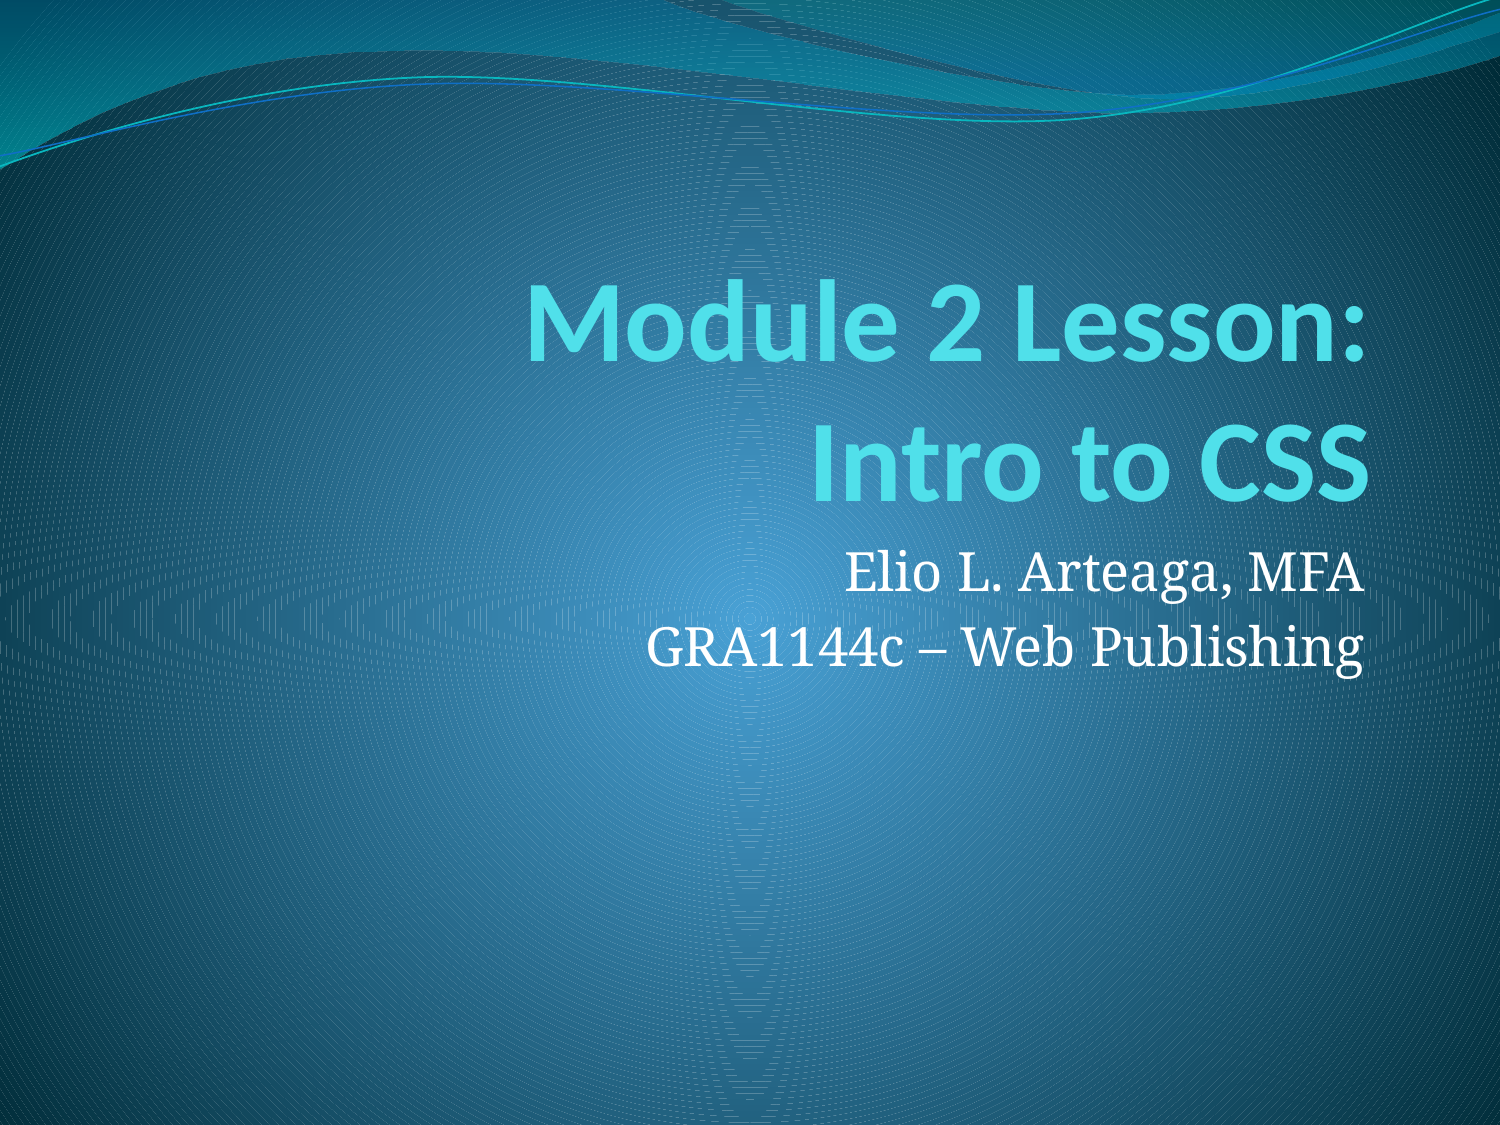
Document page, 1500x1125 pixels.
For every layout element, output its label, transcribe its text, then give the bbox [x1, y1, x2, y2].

subtitle Elio L. Arteaga, MFA GRA1144c – Web Publishing [87, 529, 1376, 818]
title Module 2 Lesson: Intro to CSS [24, 224, 1375, 525]
